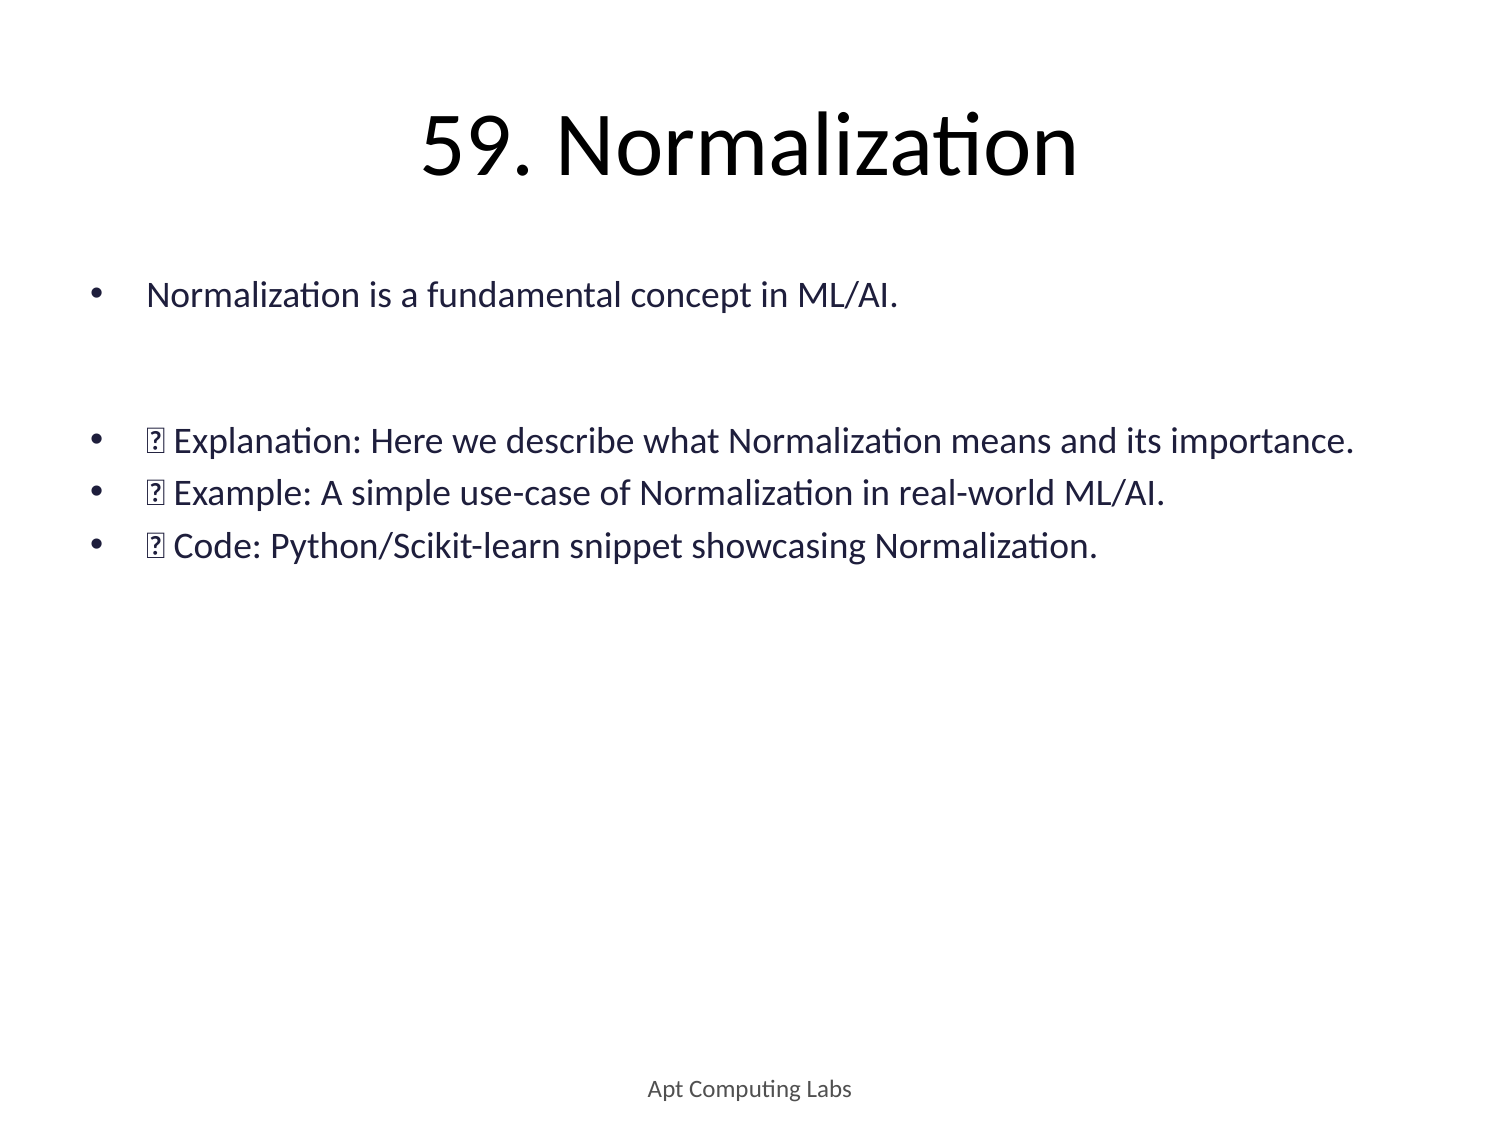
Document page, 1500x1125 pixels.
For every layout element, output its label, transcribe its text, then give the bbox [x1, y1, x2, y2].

text_box Apt Computing Labs [632, 1020, 868, 1110]
title 59. Normalization [75, 45, 1425, 233]
list Normalization is a fundamental concept in ML/AI. 🔹 Explanation: Here we describe what Normalization means and its importance. 🔹 Example: A simple use-case of Normalization in real-world ML/AI. 🔹 Code: Python/Scikit-learn snippet showcasing Normalization. [75, 262, 1425, 1005]
